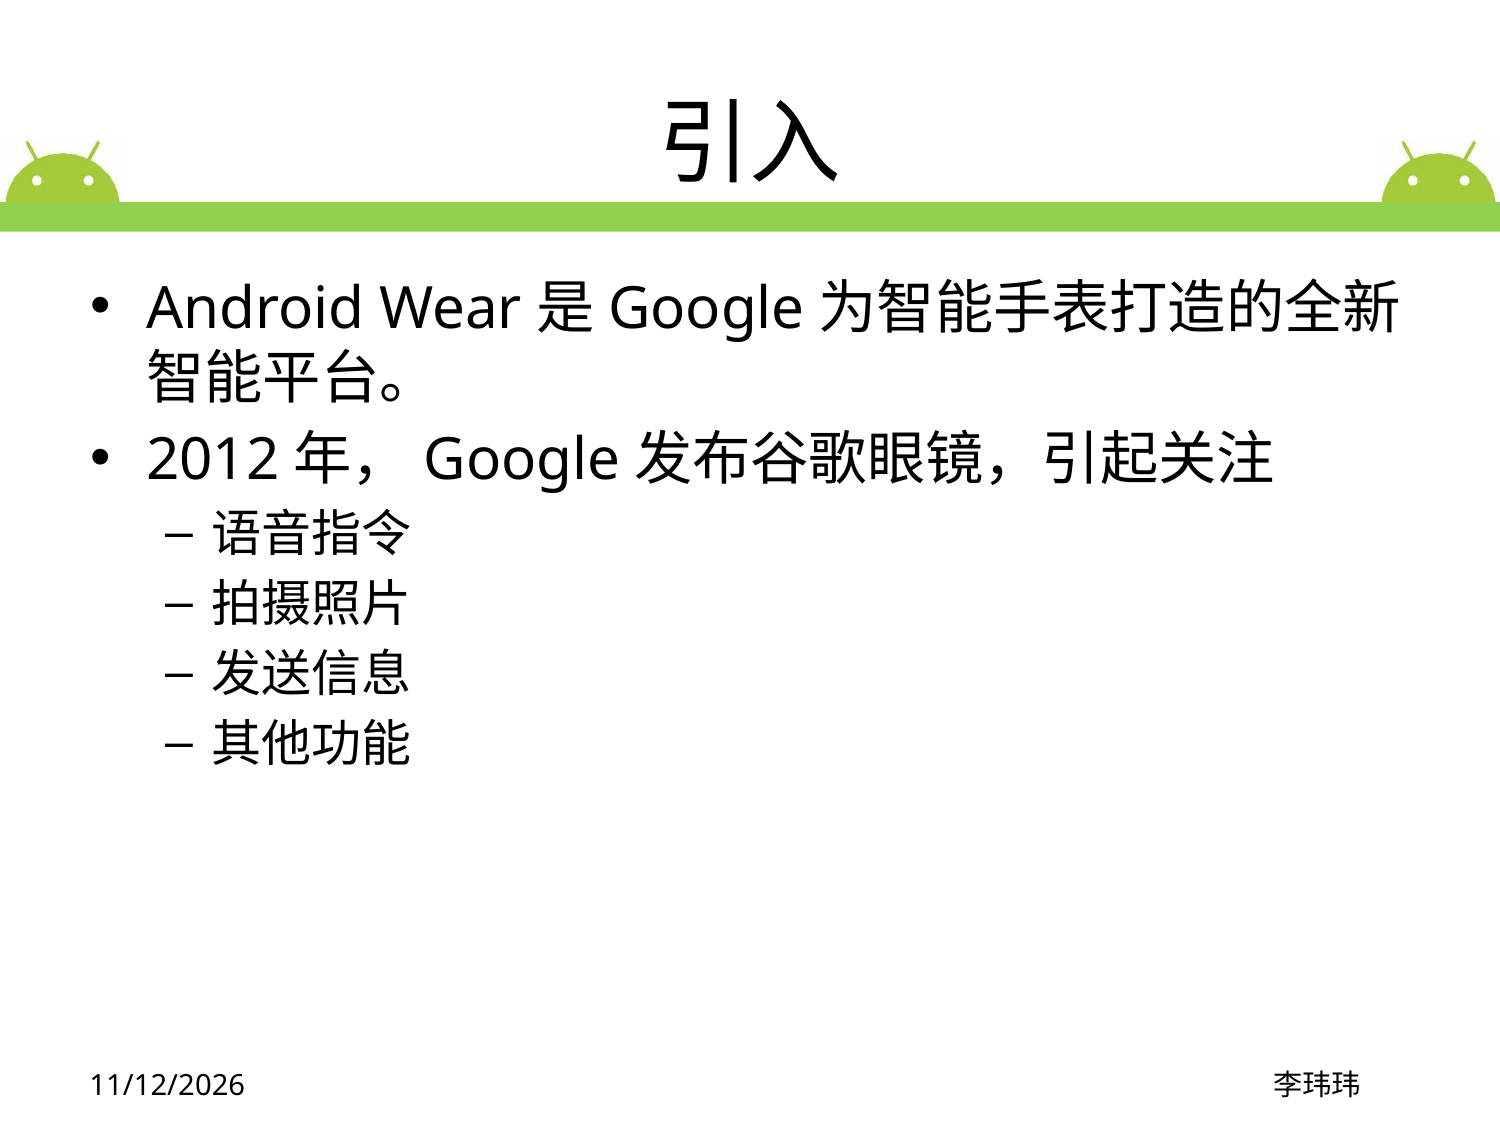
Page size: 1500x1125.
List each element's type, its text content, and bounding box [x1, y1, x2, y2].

list Android Wear是Google为智能手表打造的全新智能平台。 2012年，Google发布谷歌眼镜，引起关注 语音指令 拍摄照片 发送信息 其他功能 [75, 262, 1459, 1106]
picture [0, 137, 75, 202]
picture [1425, 137, 1500, 202]
title 引入 [75, 45, 1425, 233]
